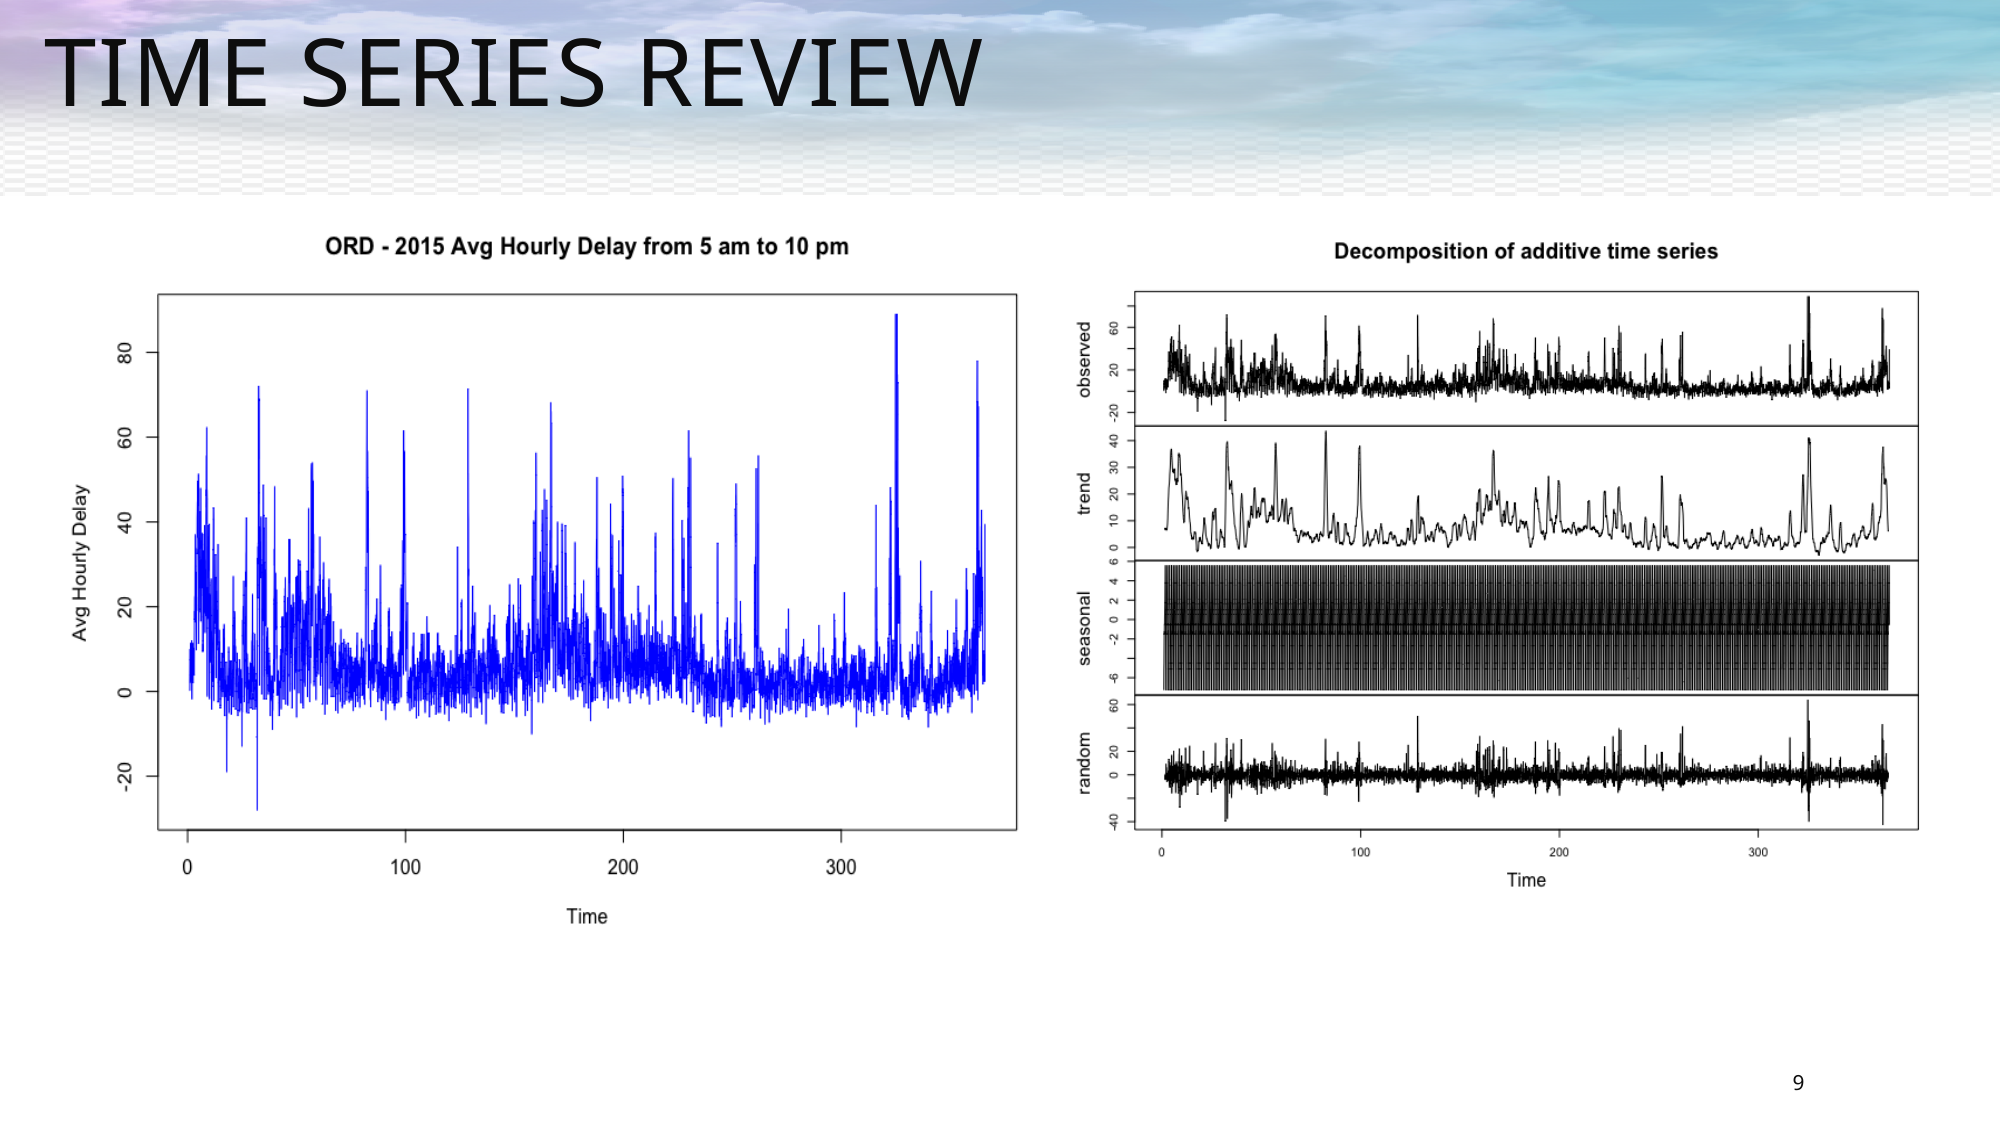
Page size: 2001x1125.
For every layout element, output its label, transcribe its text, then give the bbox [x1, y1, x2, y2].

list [0, 0, 2000, 196]
slide_number 9 [1777, 1061, 1938, 1107]
picture [65, 194, 1948, 955]
